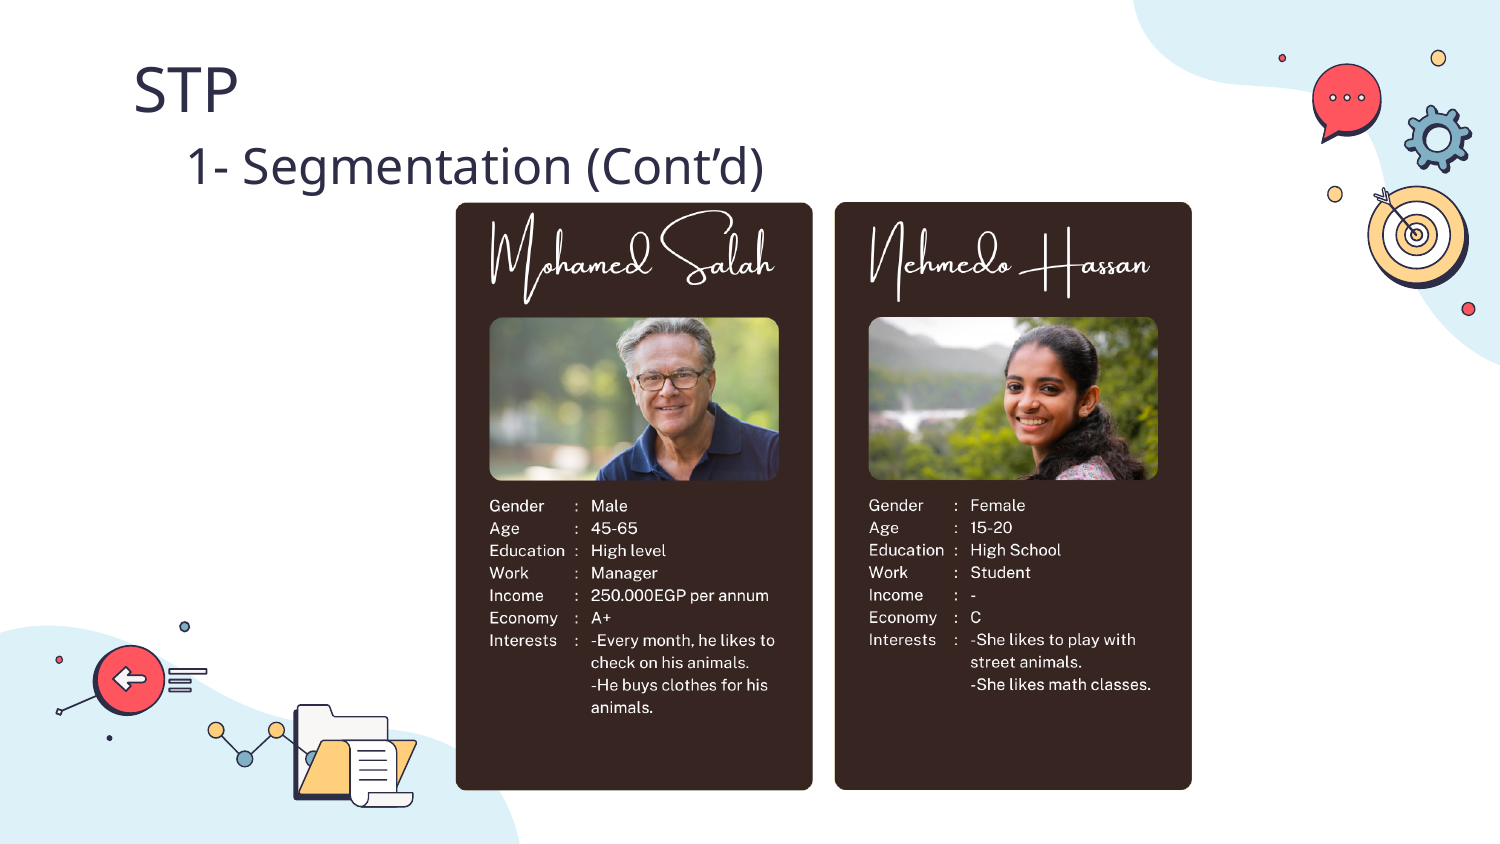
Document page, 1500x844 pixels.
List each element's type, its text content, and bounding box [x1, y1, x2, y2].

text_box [54, 620, 237, 808]
picture [242, 169, 1405, 823]
title STP [118, 35, 1382, 130]
subtitle 1- Segmentation (Cont’d) [170, 121, 829, 199]
